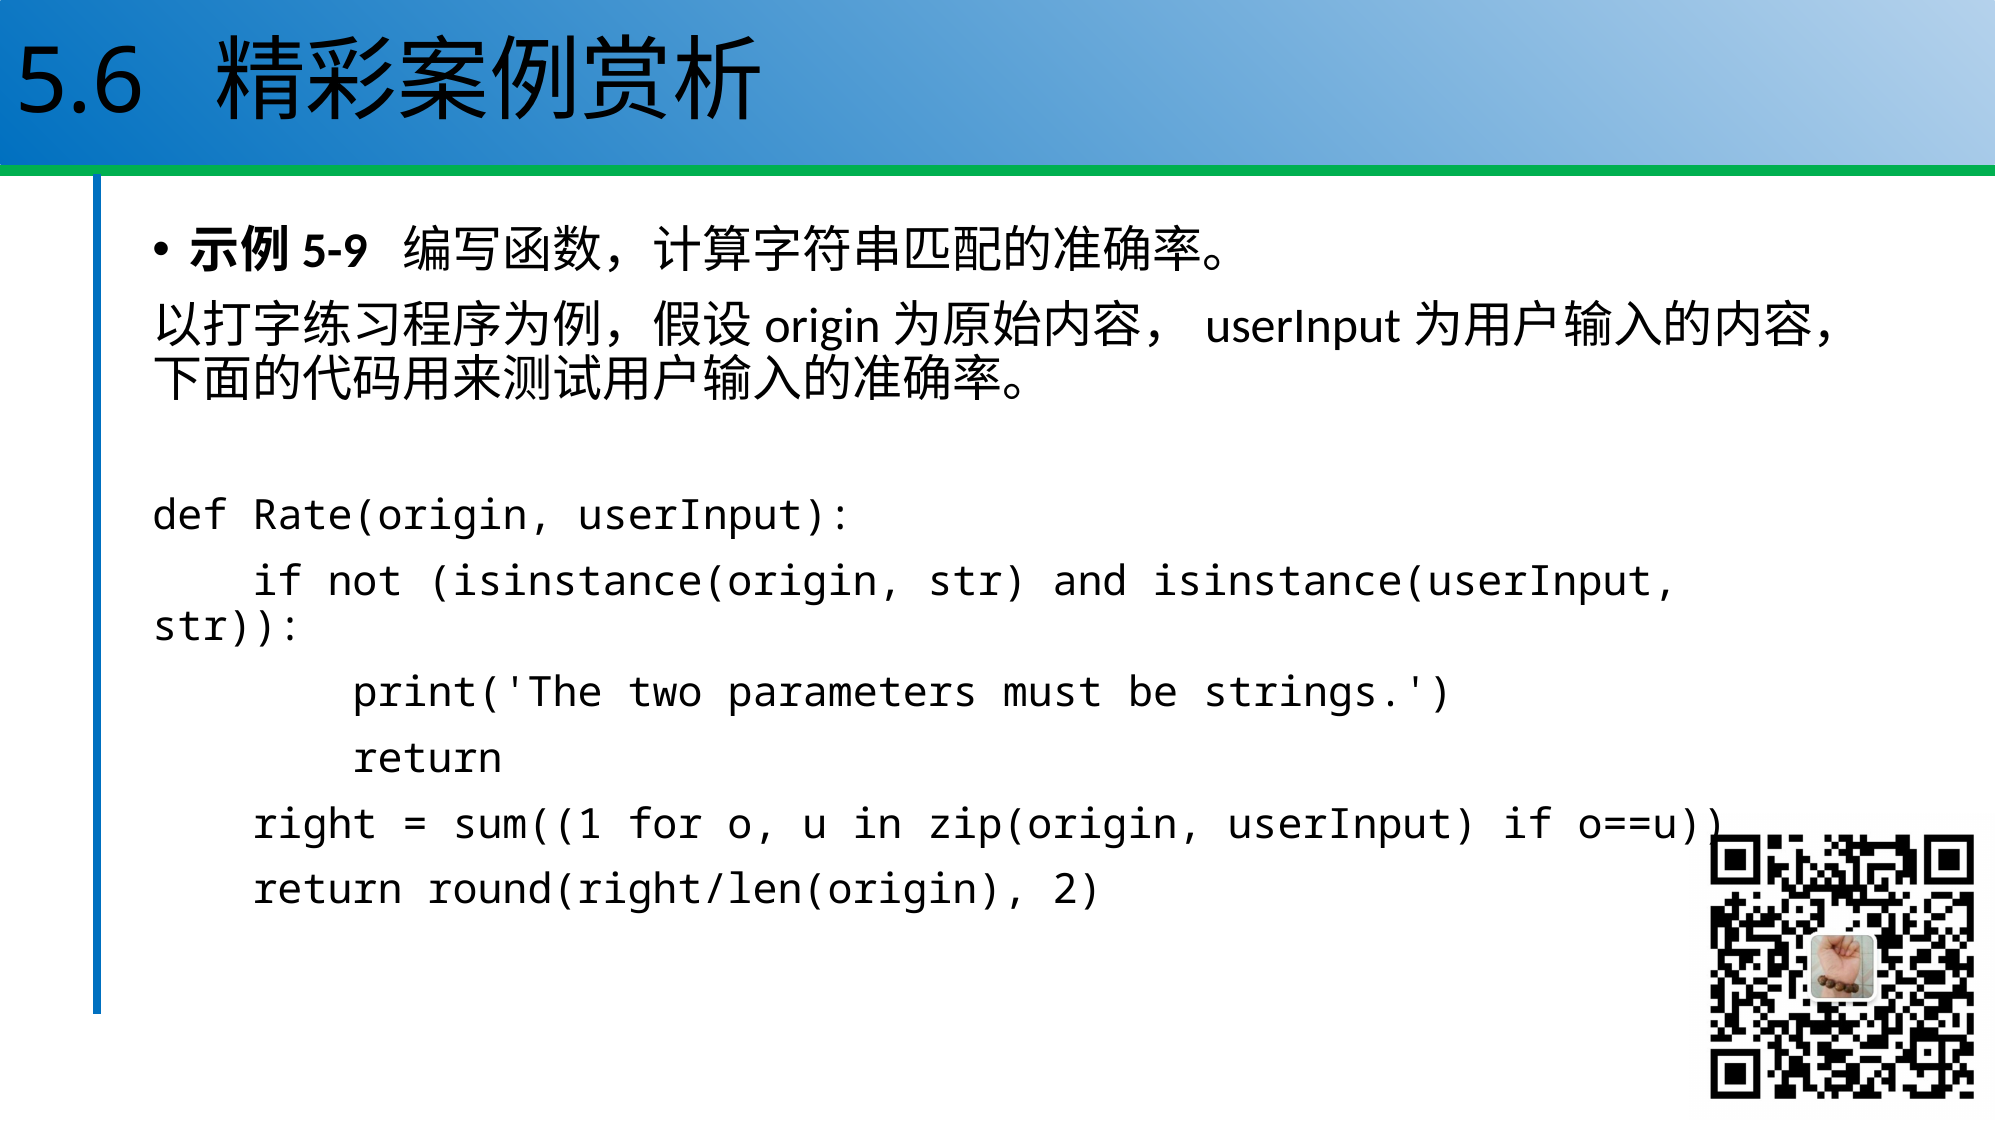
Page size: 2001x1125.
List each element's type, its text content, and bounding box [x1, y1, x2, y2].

picture [1689, 813, 1995, 1120]
list 示例5-9 编写函数，计算字符串匹配的准确率。 以打字练习程序为例，假设origin为原始内容，userInput为用户输入的内容，下面的代码用来测试用户输入的准确率。 def Rate(origin, userInput): if not (isinstance(origin, str) and isinstance(userInput, str)): print('The two parameters must be strings.') return right = sum((1 for o, u in zip(origin, userInput) if o==u)) return round(right/len(origin), 2) [137, 216, 1863, 978]
slide_number [1412, 1042, 1863, 1103]
title 5.6 精彩案例赏析 [0, 0, 1995, 165]
